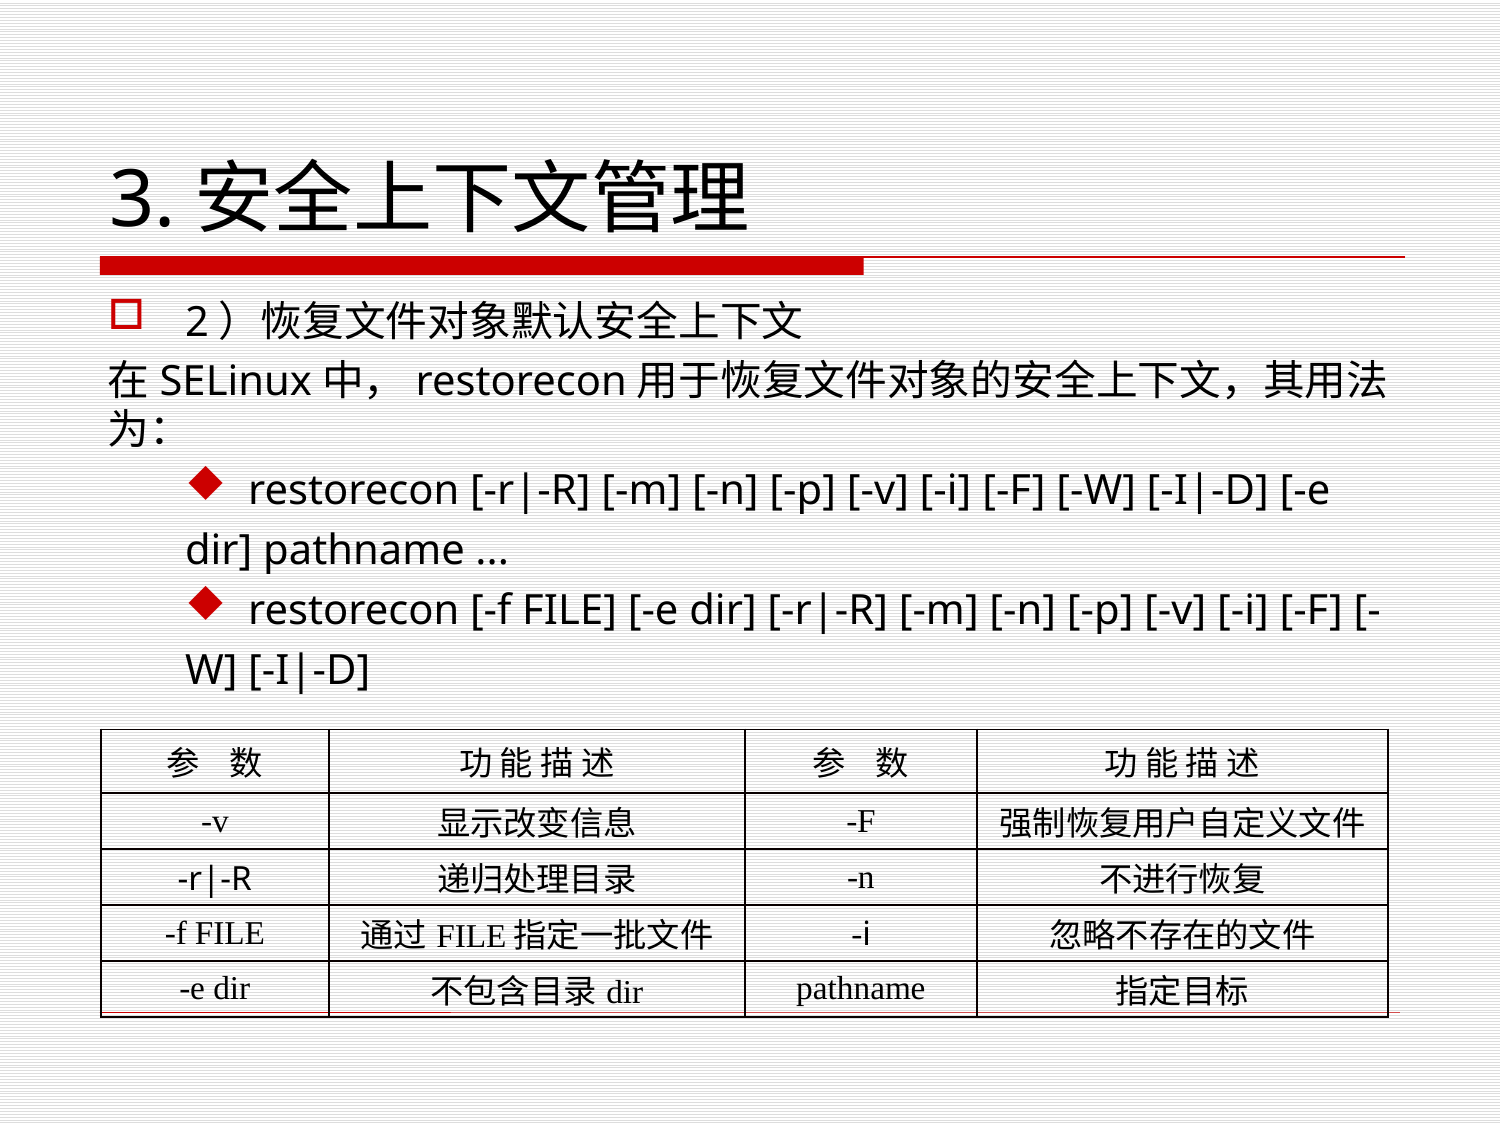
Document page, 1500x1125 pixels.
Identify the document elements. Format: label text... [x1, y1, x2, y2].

table_cell 通过FILE指定一批文件 [330, 906, 744, 960]
table_header 功 能 描 述 [330, 730, 744, 792]
table_header 功 能 描 述 [978, 730, 1387, 792]
list 2）恢复文件对象默认安全上下文 在SELinux中，restorecon用于恢复文件对象的安全上下文，其用法为： restorecon [-r|-R] [-m] [-n] [-p] [-v] [-i] [-F] [-W] [-I|-D] [-e dir] pathname ... restorecon [-f FILE] [-e dir] [-r|-R] [-m] [-n] [-p] [-v] [-i] [-F] [-W] [-I|-D] [92, 287, 1406, 988]
table_header 参 数 [102, 730, 328, 792]
table_cell 忽略不存在的文件 [978, 906, 1387, 960]
title 3.安全上下文管理 [93, 49, 1407, 250]
table_cell -F [746, 794, 976, 848]
table_cell -r|-R [102, 850, 328, 904]
table_cell -e dir [102, 962, 328, 1016]
table_cell 强制恢复用户自定义文件 [978, 794, 1387, 848]
table_cell 不包含目录dir [330, 962, 744, 1016]
table_cell -f FILE [102, 906, 328, 960]
table_cell -n [746, 850, 976, 904]
table_cell 显示改变信息 [330, 794, 744, 848]
table_cell 不进行恢复 [978, 850, 1387, 904]
table_cell 指定目标 [978, 962, 1387, 1016]
table_cell -i [746, 906, 976, 960]
table_cell -v [102, 794, 328, 848]
table_cell pathname [746, 962, 976, 1016]
table_header 参 数 [746, 730, 976, 792]
table_cell 递归处理目录 [330, 850, 744, 904]
